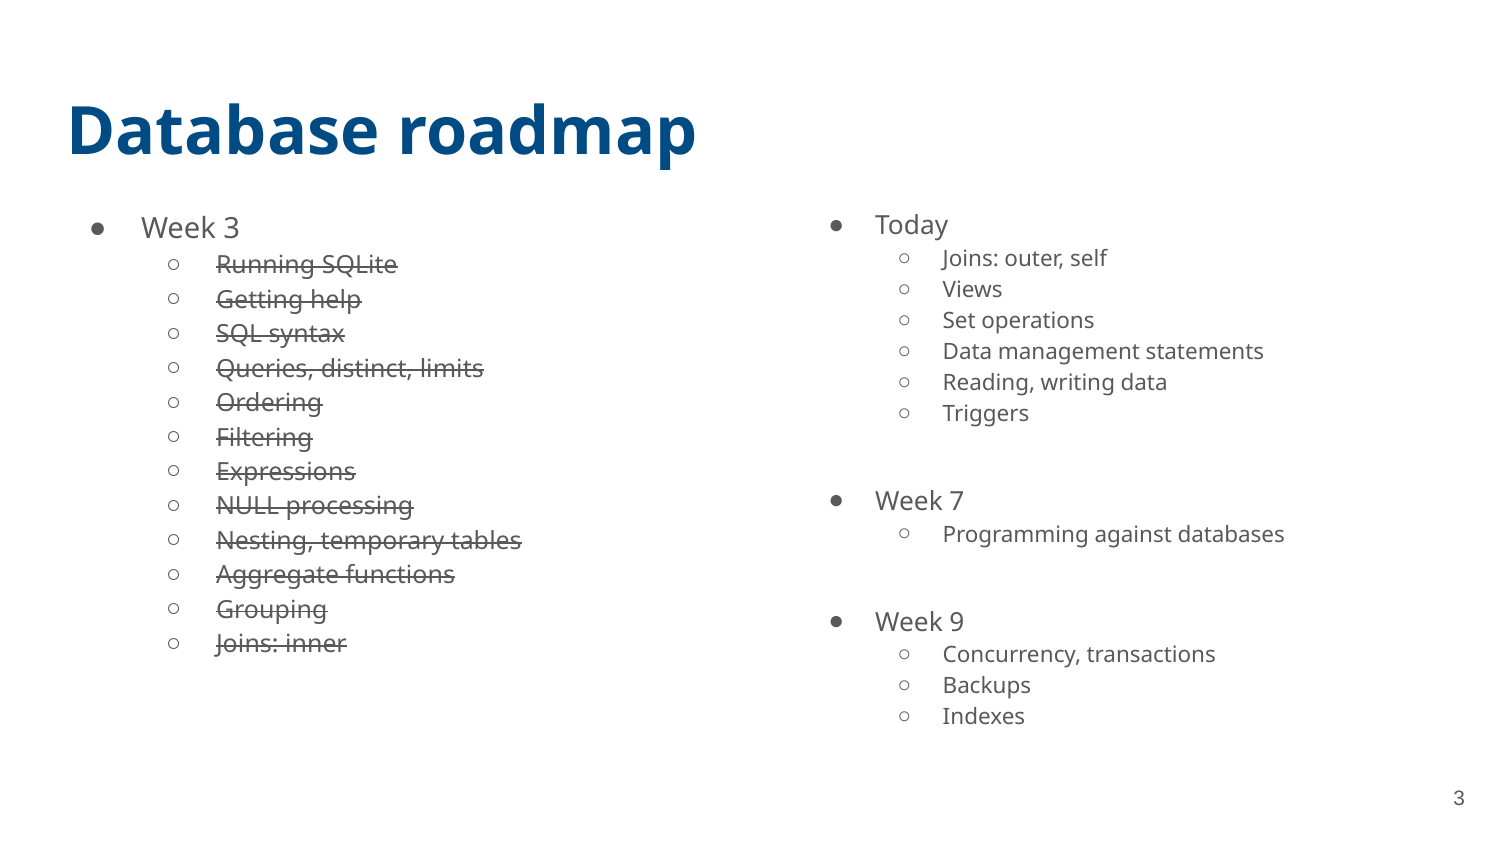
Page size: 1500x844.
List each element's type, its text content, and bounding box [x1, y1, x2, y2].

slide_number 3 [1389, 764, 1480, 830]
list Week 3 Running SQLite Getting help SQL syntax Queries, distinct, limits Ordering Filtering Expressions NULL processing Nesting, temporary tables Aggregate functions Grouping Joins: inner [51, 189, 708, 750]
title Database roadmap [51, 72, 1449, 167]
list Today Joins: outer, self Views Set operations Data management statements Reading, writing data Triggers Week 7 Programming against databases Week 9 Concurrency, transactions Backups Indexes [792, 189, 1449, 750]
